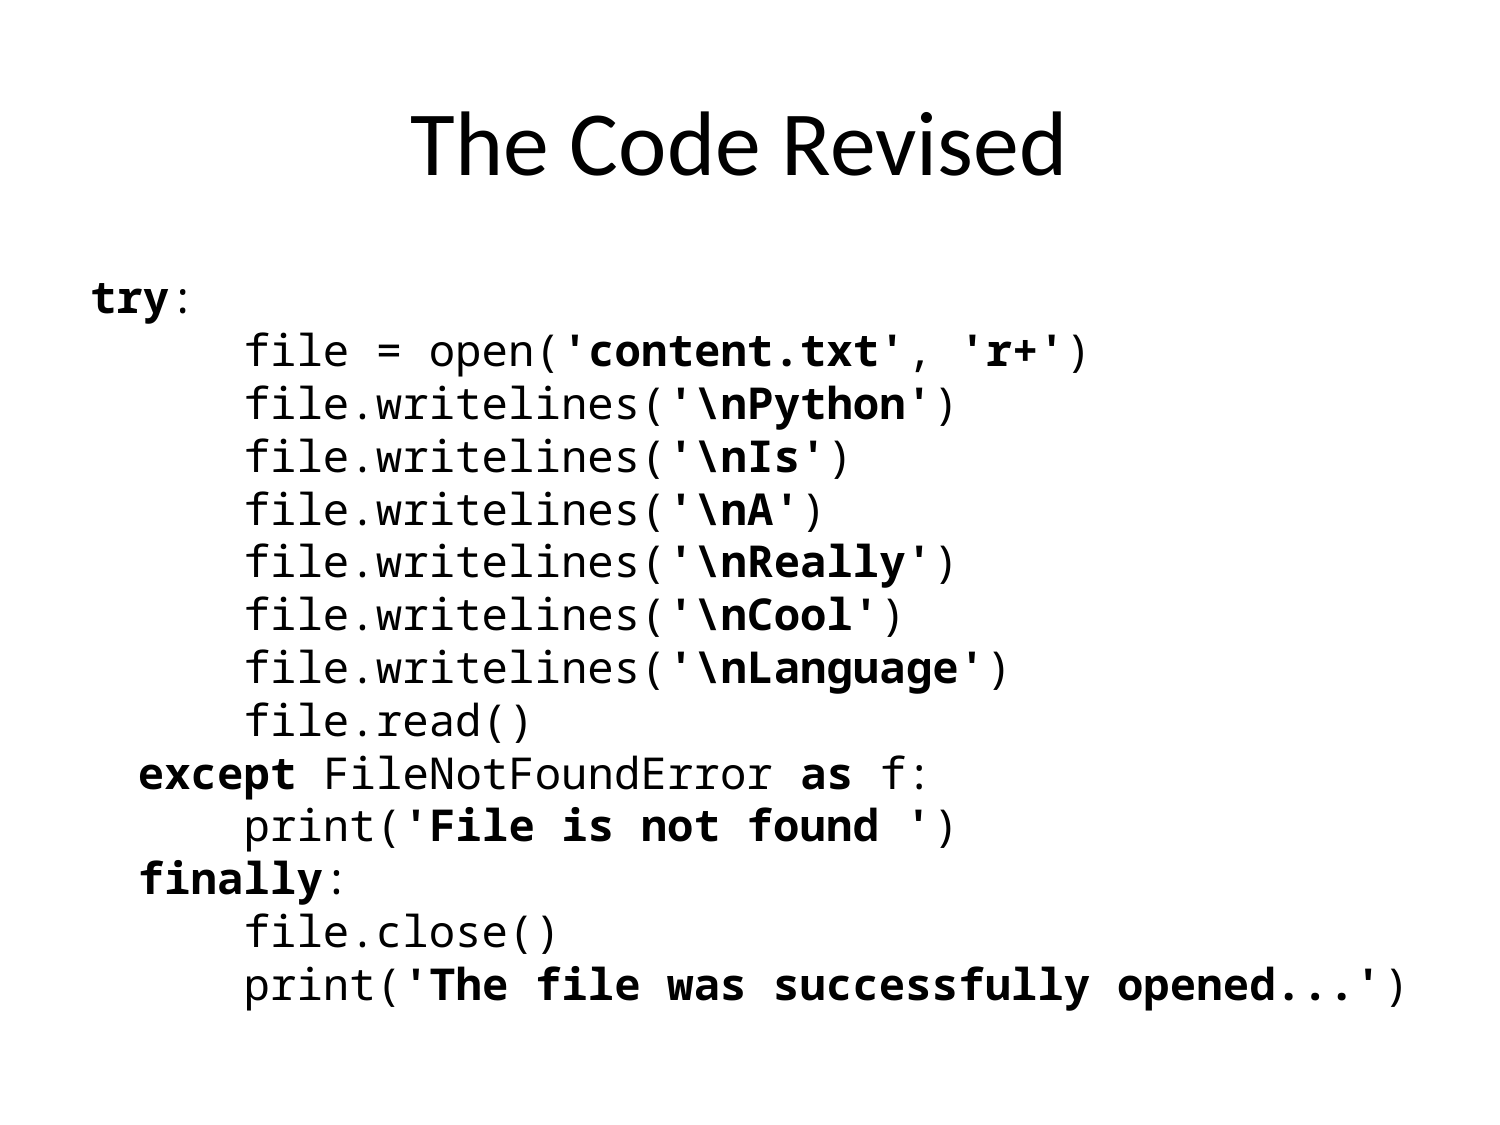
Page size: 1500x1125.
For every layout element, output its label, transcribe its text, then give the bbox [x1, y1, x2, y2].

list try: file = open('content.txt', 'r+') file.writelines('\nPython') file.writelines('\nIs') file.writelines('\nA') file.writelines('\nReally') file.writelines('\nCool') file.writelines('\nLanguage') file.read() except FileNotFoundError as f: print('File is not found ') finally: file.close() print('The file was successfully opened...') [75, 262, 1438, 1050]
title The Code Revised [75, 45, 1425, 233]
